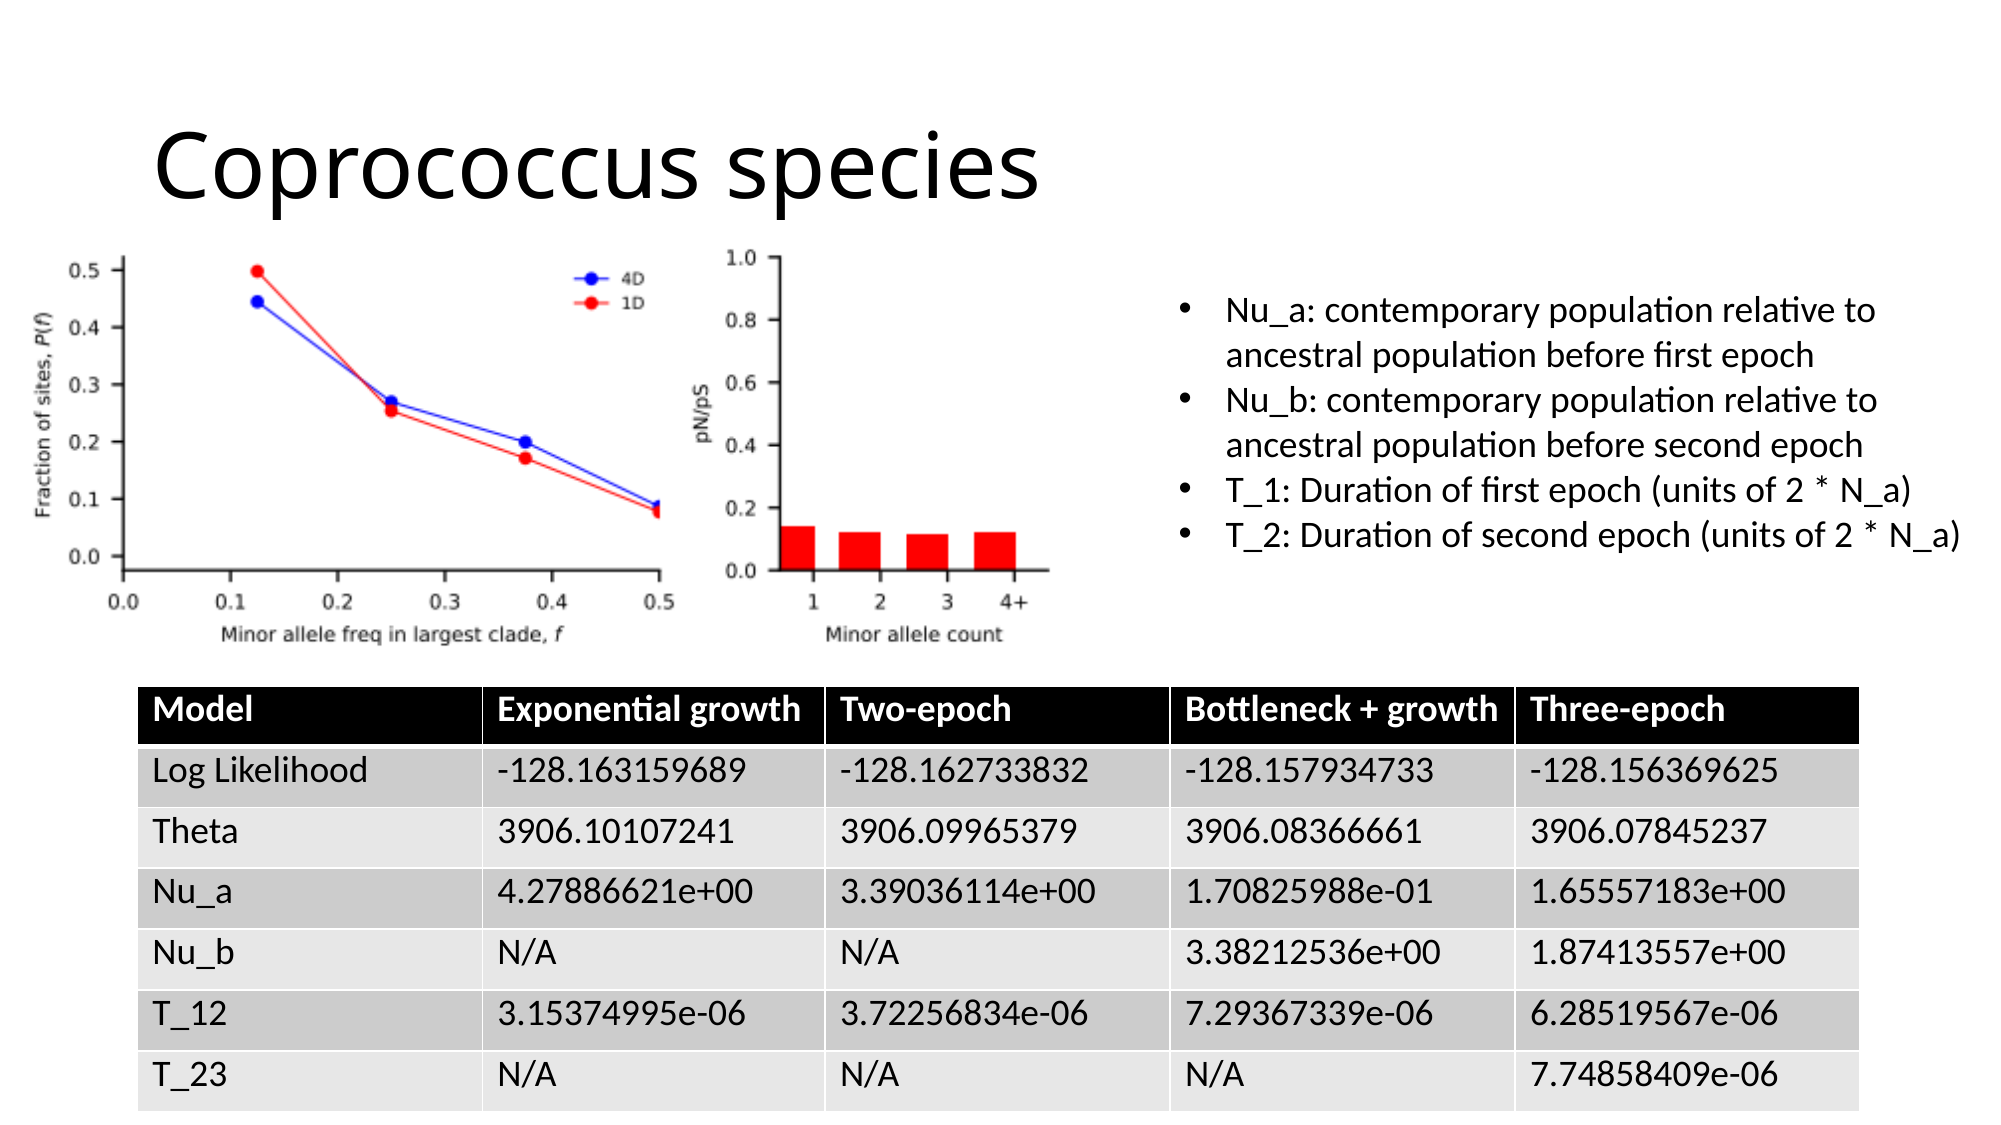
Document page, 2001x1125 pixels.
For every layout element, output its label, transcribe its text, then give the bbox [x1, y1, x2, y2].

table_cell -128.156369625 [1516, 749, 1859, 807]
table_cell N/A [826, 1052, 1169, 1111]
table_cell 1.70825988e-01 [1171, 869, 1514, 928]
table_cell 3.39036114e+00 [826, 869, 1169, 928]
table_cell T_12 [138, 991, 482, 1050]
table_cell 3.38212536e+00 [1171, 930, 1514, 989]
table_cell T_23 [138, 1052, 482, 1111]
table_cell -128.162733832 [826, 749, 1169, 807]
table_cell 7.74858409e-06 [1516, 1052, 1859, 1111]
table_cell Log Likelihood [138, 749, 482, 807]
table_cell N/A [826, 930, 1169, 989]
table_cell 3906.07845237 [1516, 808, 1859, 867]
table_cell 3906.09965379 [826, 808, 1169, 867]
table_cell N/A [483, 1052, 824, 1111]
table_cell 4.27886621e+00 [483, 869, 824, 928]
table_header Exponential growth [483, 687, 824, 744]
table_cell 3906.10107241 [483, 808, 824, 867]
table_cell Nu_a [138, 869, 482, 928]
text_box Nu_a: contemporary population relative to ancestral population before first epoch Nu_b: contemporary population relative to ancestral population before second epoch T_1: Duration of first epoch (units of 2 * N_a) T_2: Duration of second epoch (units of 2 * N_a) [1164, 277, 2000, 562]
table_cell 3.15374995e-06 [483, 991, 824, 1050]
table_cell 1.87413557e+00 [1516, 930, 1859, 989]
table_header Model [138, 687, 482, 744]
table_cell N/A [483, 930, 824, 989]
table_header Two-epoch [826, 687, 1169, 744]
table_cell Nu_b [138, 930, 482, 989]
table_cell 3.72256834e-06 [826, 991, 1169, 1050]
picture [22, 226, 1078, 664]
table_cell 3906.08366661 [1171, 808, 1514, 867]
table_header Bottleneck + growth [1171, 687, 1514, 744]
title Coprococcus species [137, 59, 1863, 278]
table_cell Theta [138, 808, 482, 867]
table_header Three-epoch [1516, 687, 1859, 744]
table_cell 7.29367339e-06 [1171, 991, 1514, 1050]
table_cell -128.157934733 [1171, 749, 1514, 807]
table_cell -128.163159689 [483, 749, 824, 807]
table_cell N/A [1171, 1052, 1514, 1111]
table_cell 6.28519567e-06 [1516, 991, 1859, 1050]
table_cell 1.65557183e+00 [1516, 869, 1859, 928]
